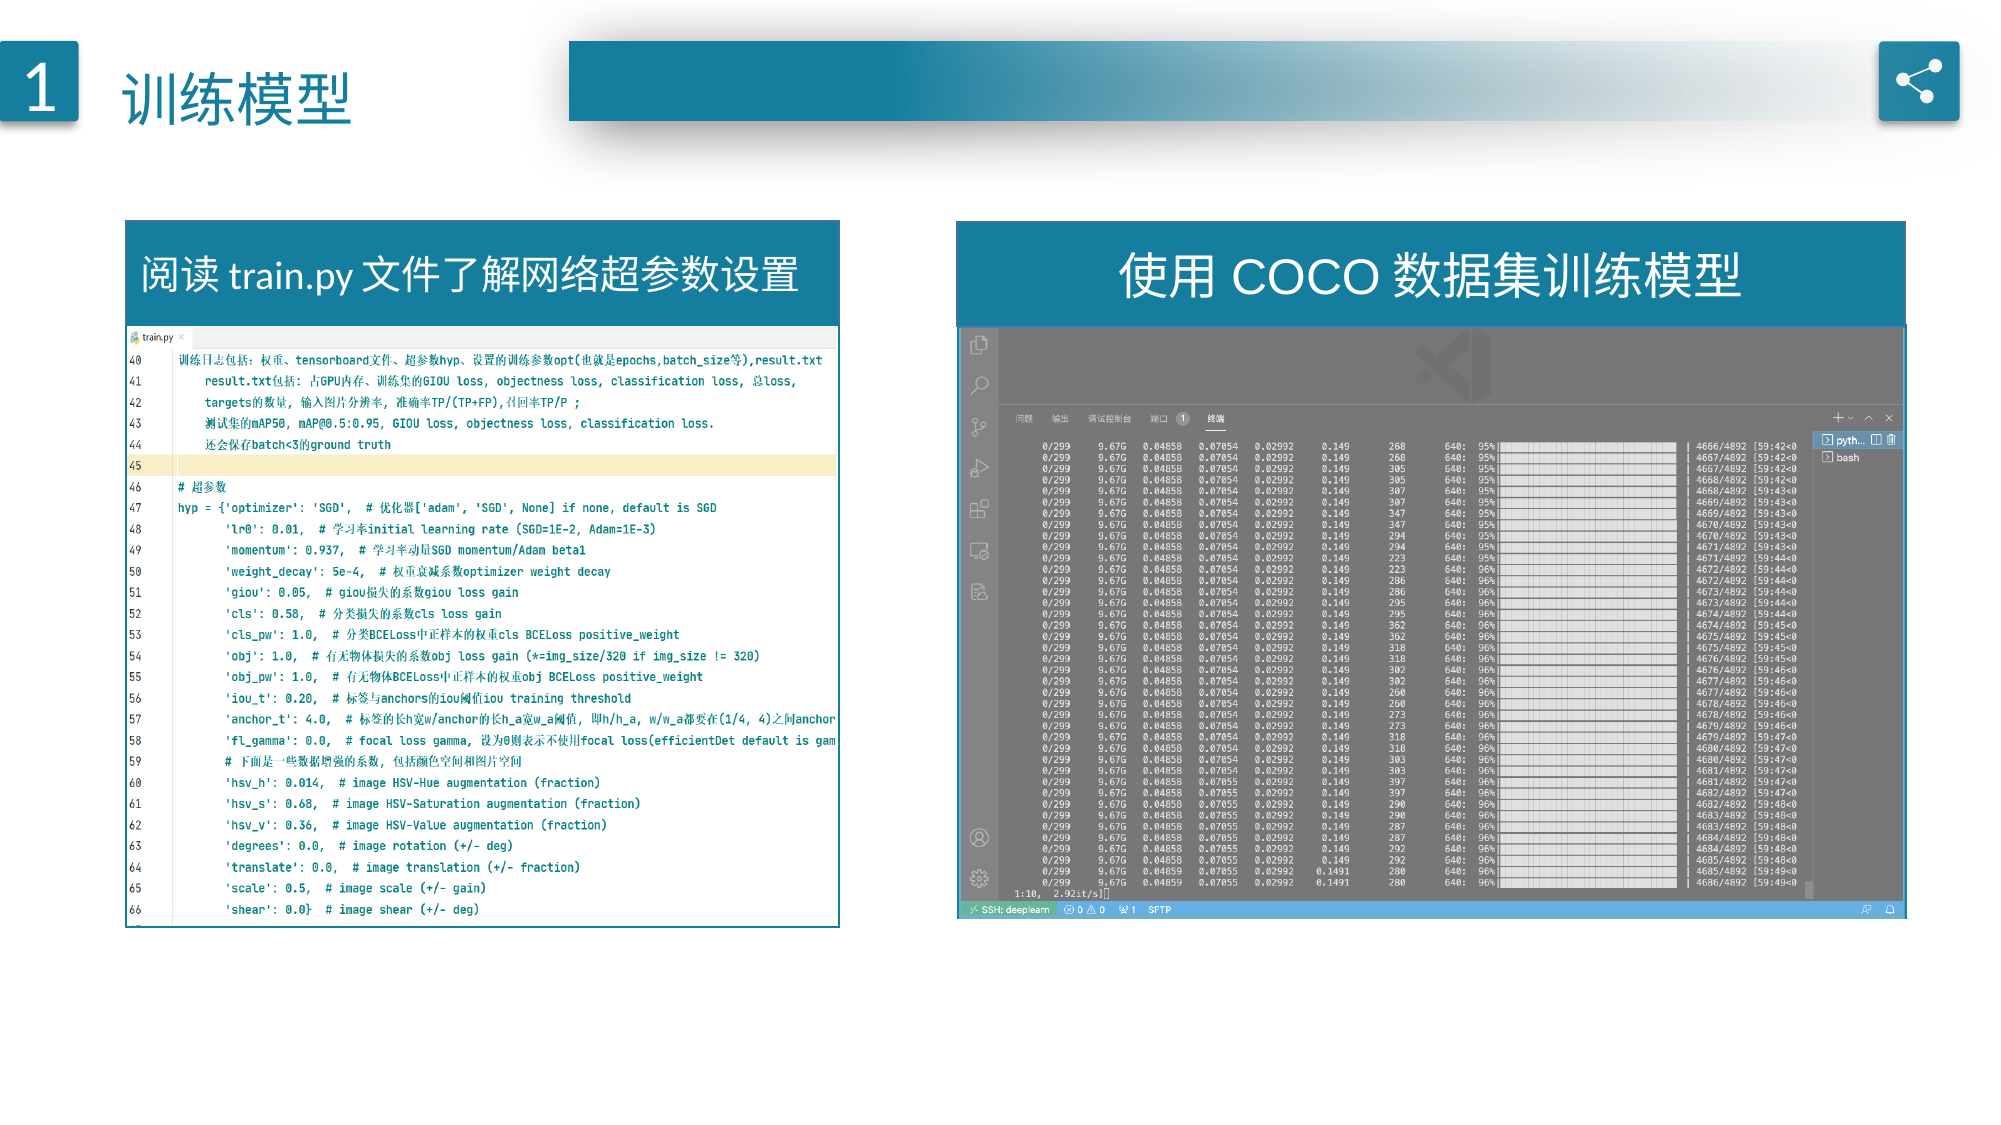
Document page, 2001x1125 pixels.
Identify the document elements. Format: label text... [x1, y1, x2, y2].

text_box [958, 327, 1906, 924]
text_box [569, 40, 2000, 122]
text_box [125, 324, 840, 928]
picture [126, 324, 836, 926]
text_box 1 [0, 39, 80, 123]
text_box 阅读train.py文件了解网络超参数设置 [125, 220, 840, 324]
text_box 使用COCO数据集训练模型 [956, 221, 1906, 327]
text_box 训练模型 [105, 20, 369, 141]
picture [960, 326, 1907, 918]
